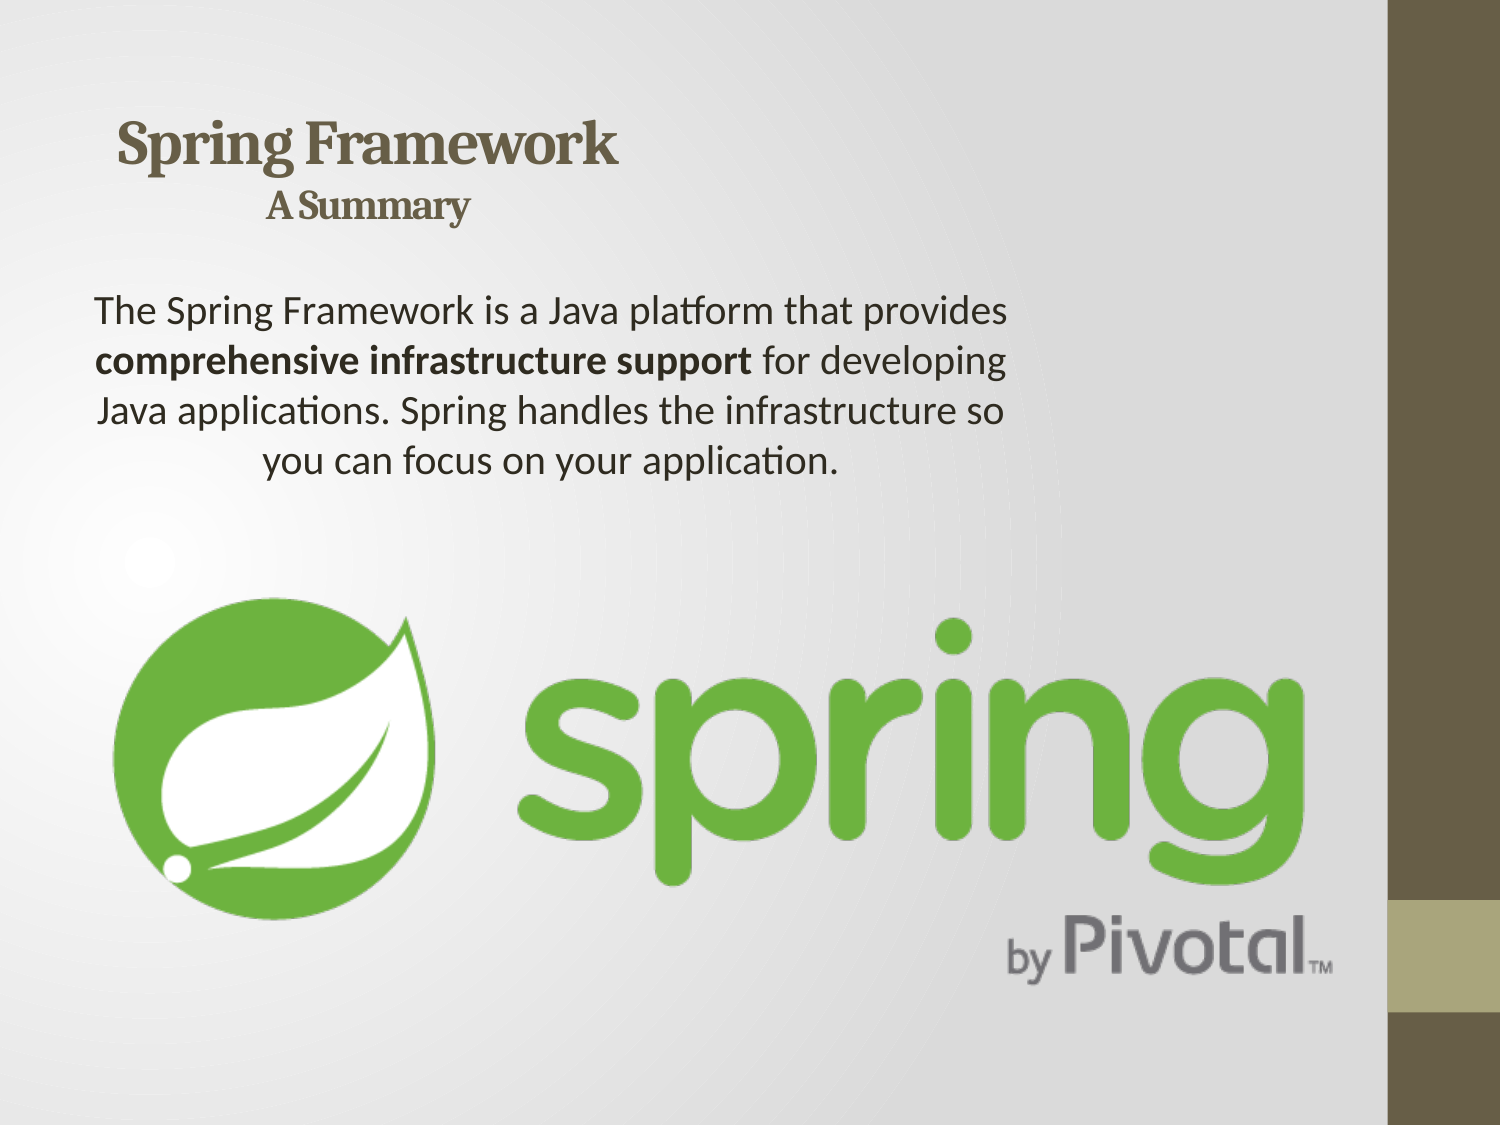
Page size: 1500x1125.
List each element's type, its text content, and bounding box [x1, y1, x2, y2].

title Spring Framework A Summary [75, 44, 663, 236]
list The Spring Framework is a Java platform that provides comprehensive infrastructure support for developing Java applications. Spring handles the infrastructure so you can focus on your application. [75, 275, 1028, 540]
picture [99, 586, 1351, 995]
